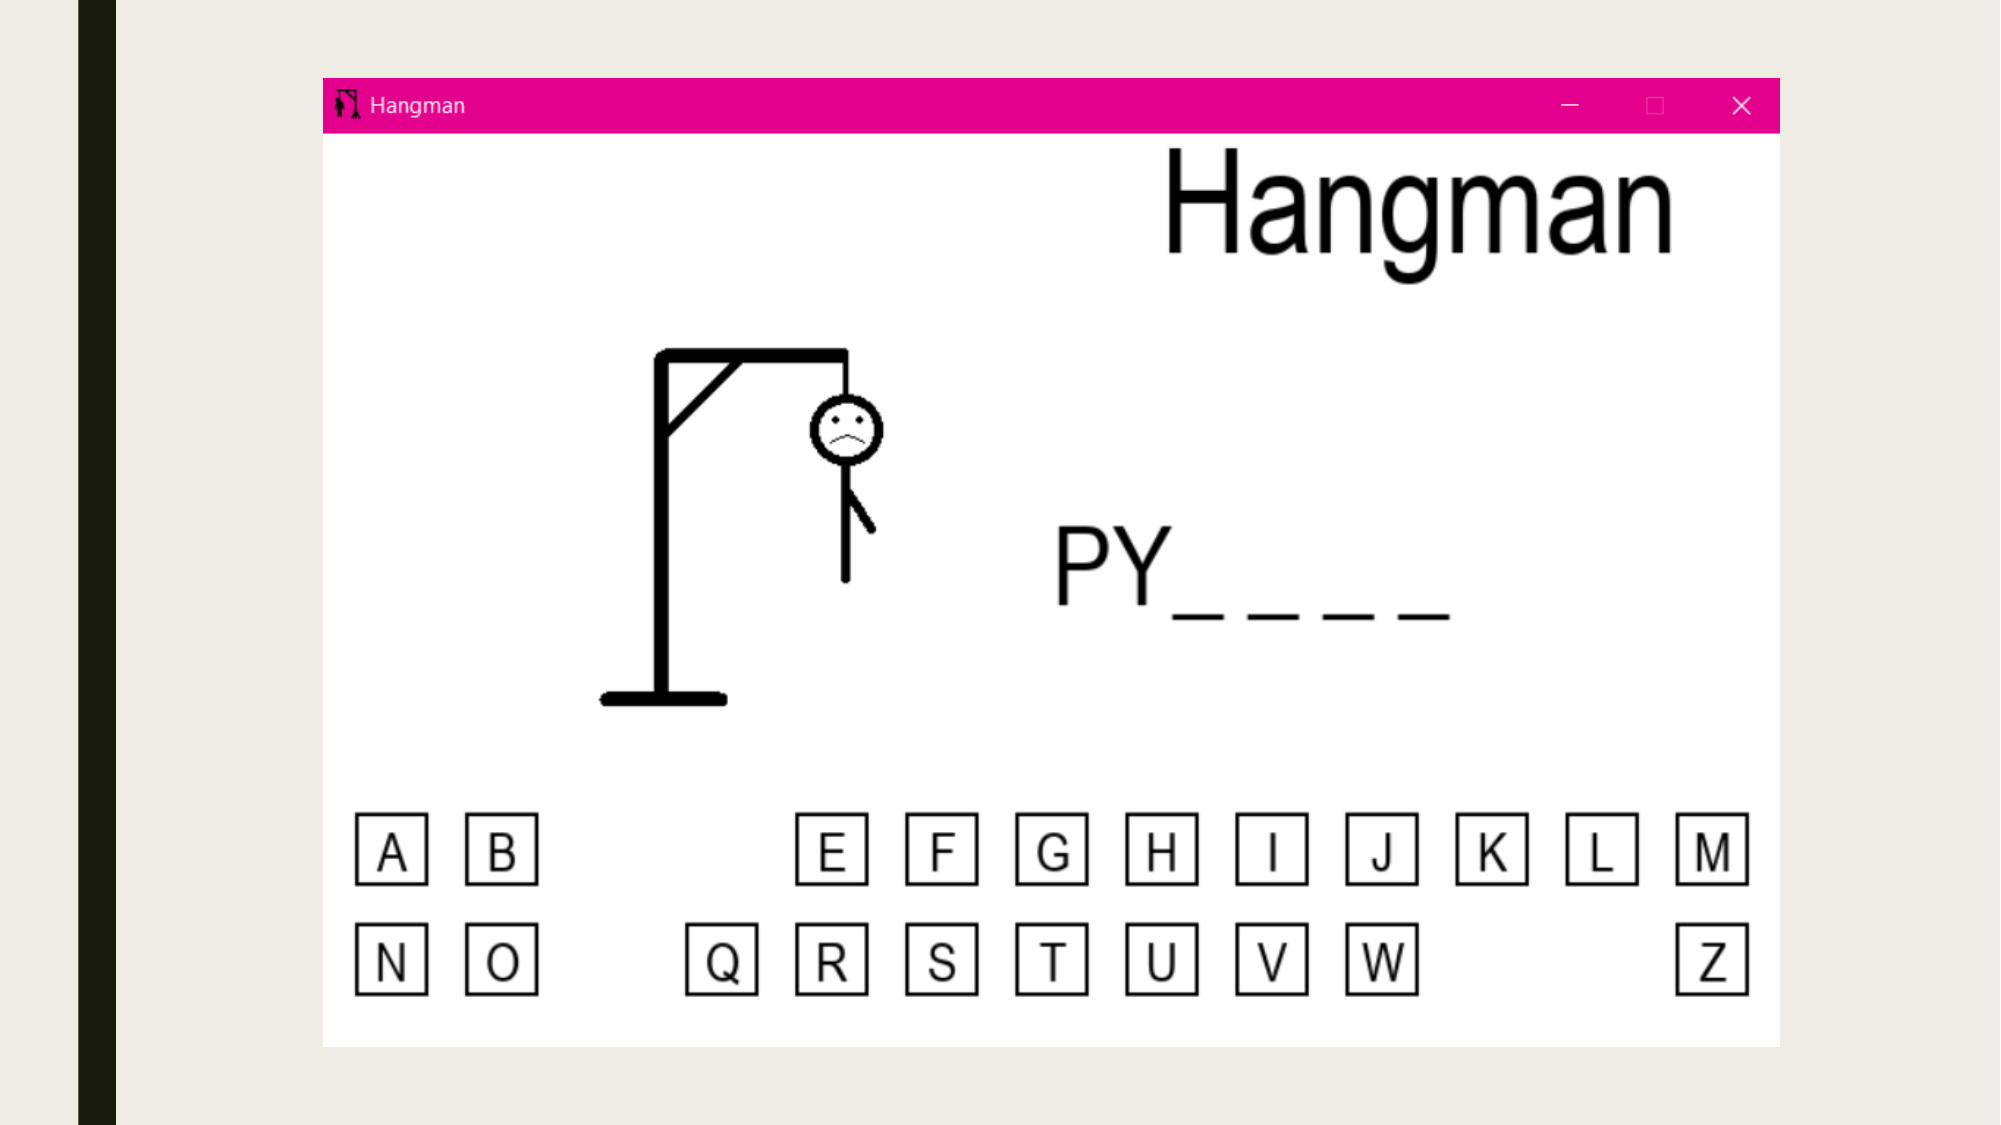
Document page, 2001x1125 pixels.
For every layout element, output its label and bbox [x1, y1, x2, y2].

list [323, 78, 1780, 1047]
